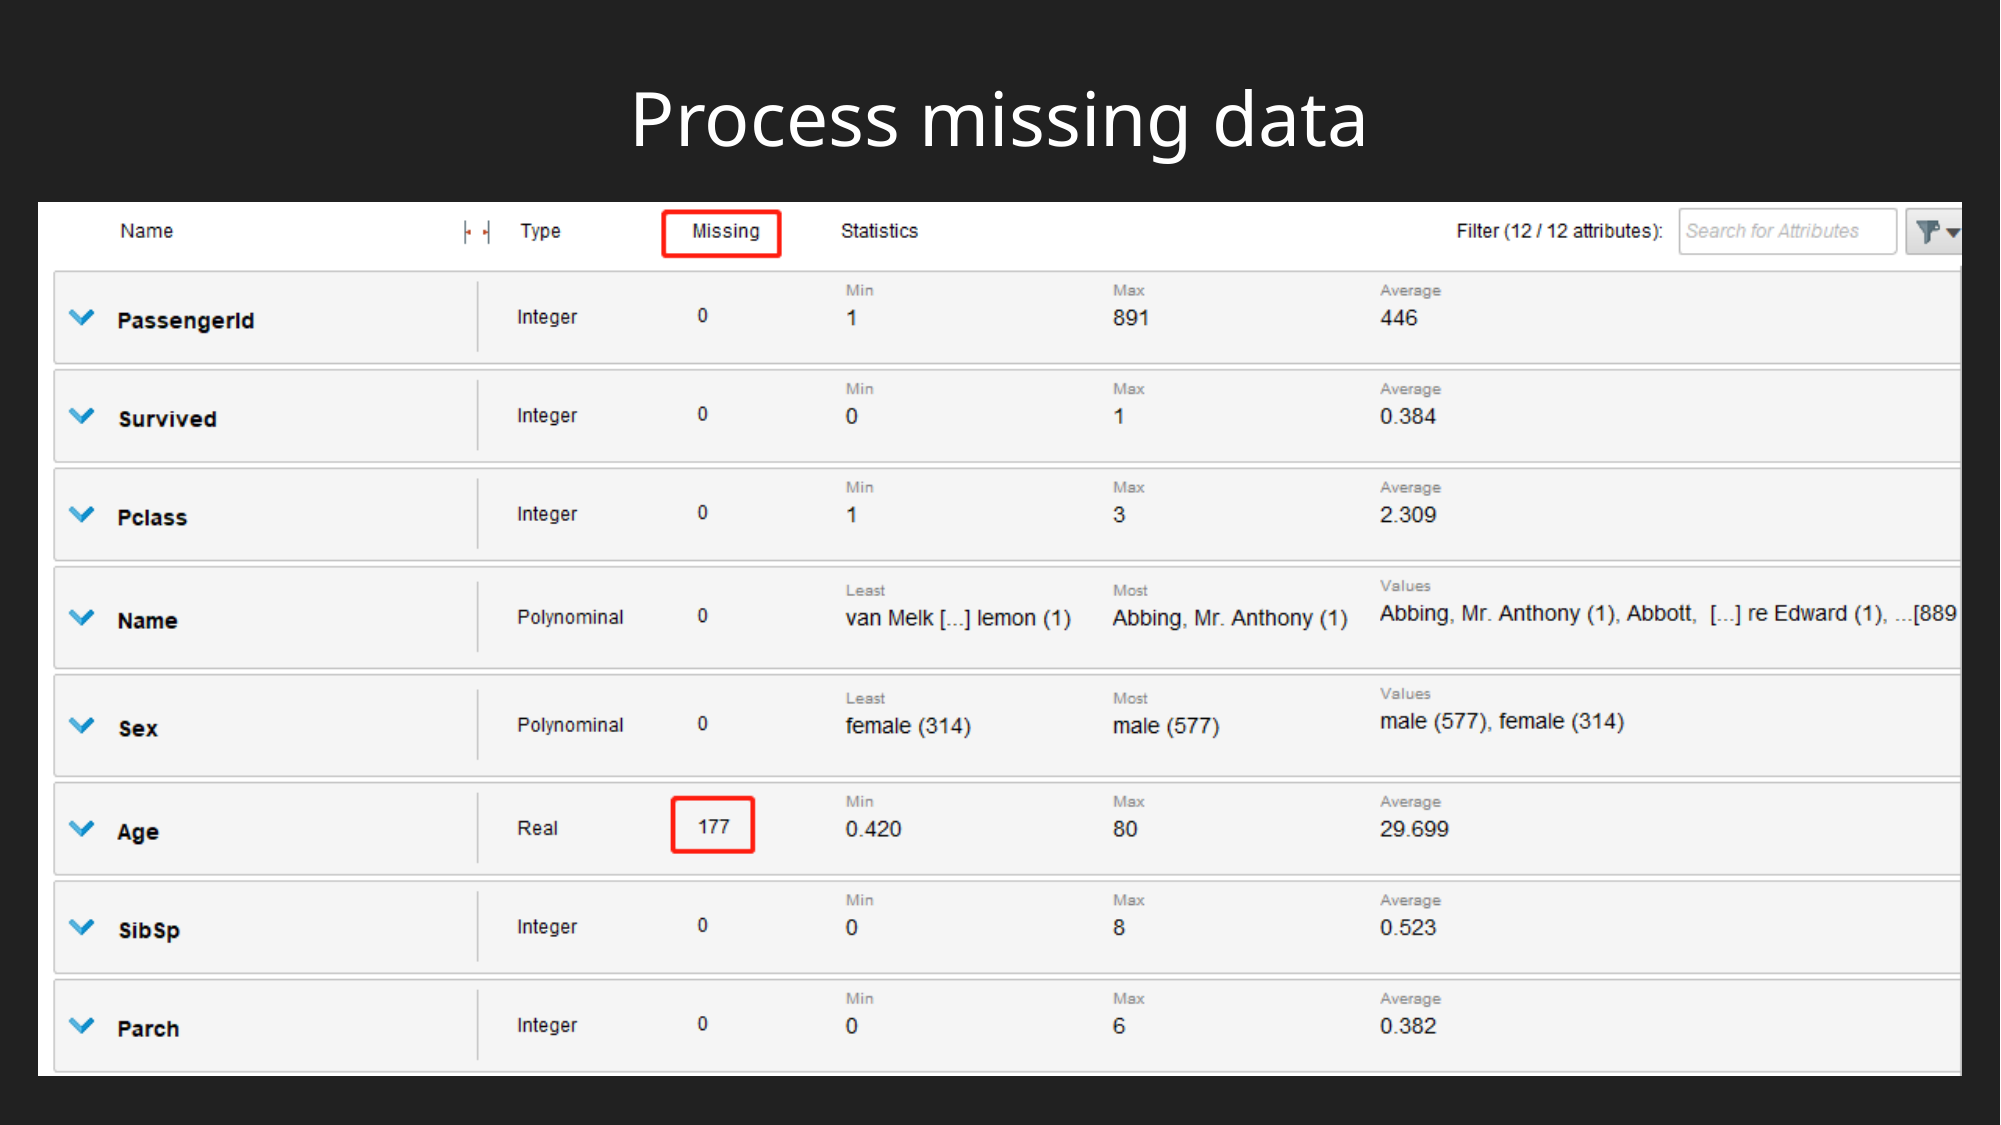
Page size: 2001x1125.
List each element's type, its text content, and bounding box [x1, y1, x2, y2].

picture [37, 202, 1962, 1076]
text_box Process missing data [588, 63, 1412, 169]
